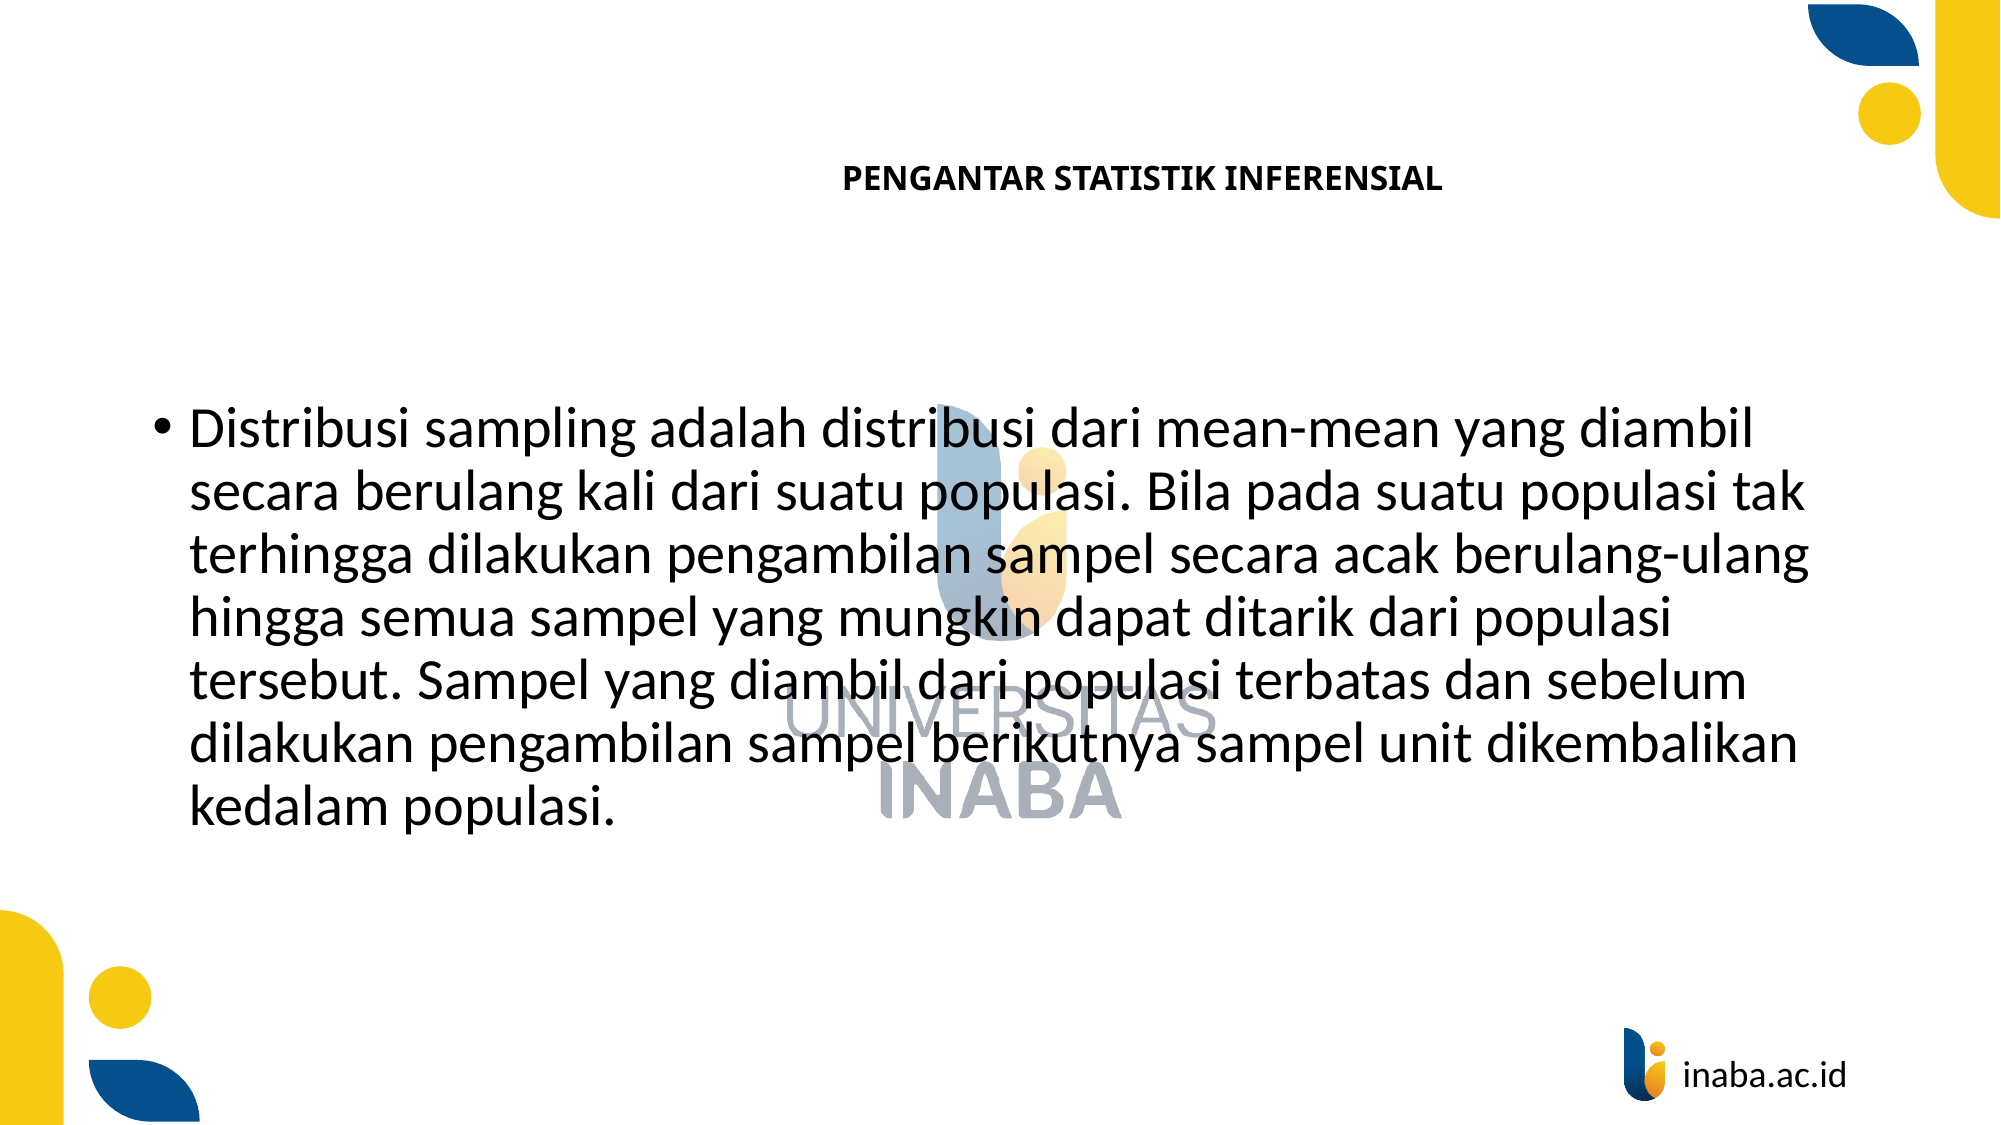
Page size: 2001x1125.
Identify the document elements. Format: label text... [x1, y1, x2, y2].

picture [1624, 1028, 1665, 1101]
title PENGANTAR STATISTIK INFERENSIAL [826, 59, 1650, 299]
list Distribusi sampling adalah distribusi dari mean-mean yang diambil secara berulang kali dari suatu populasi. Bila pada suatu populasi tak terhingga dilakukan pengambilan sampel secara acak berulang-ulang hingga semua sampel yang mungkin dapat ditarik dari populasi tersebut. Sampel yang diambil dari populasi terbatas dan sebelum dilakukan pengambilan sampel berikutnya sampel unit dikembalikan kedalam populasi. [137, 299, 1863, 1014]
